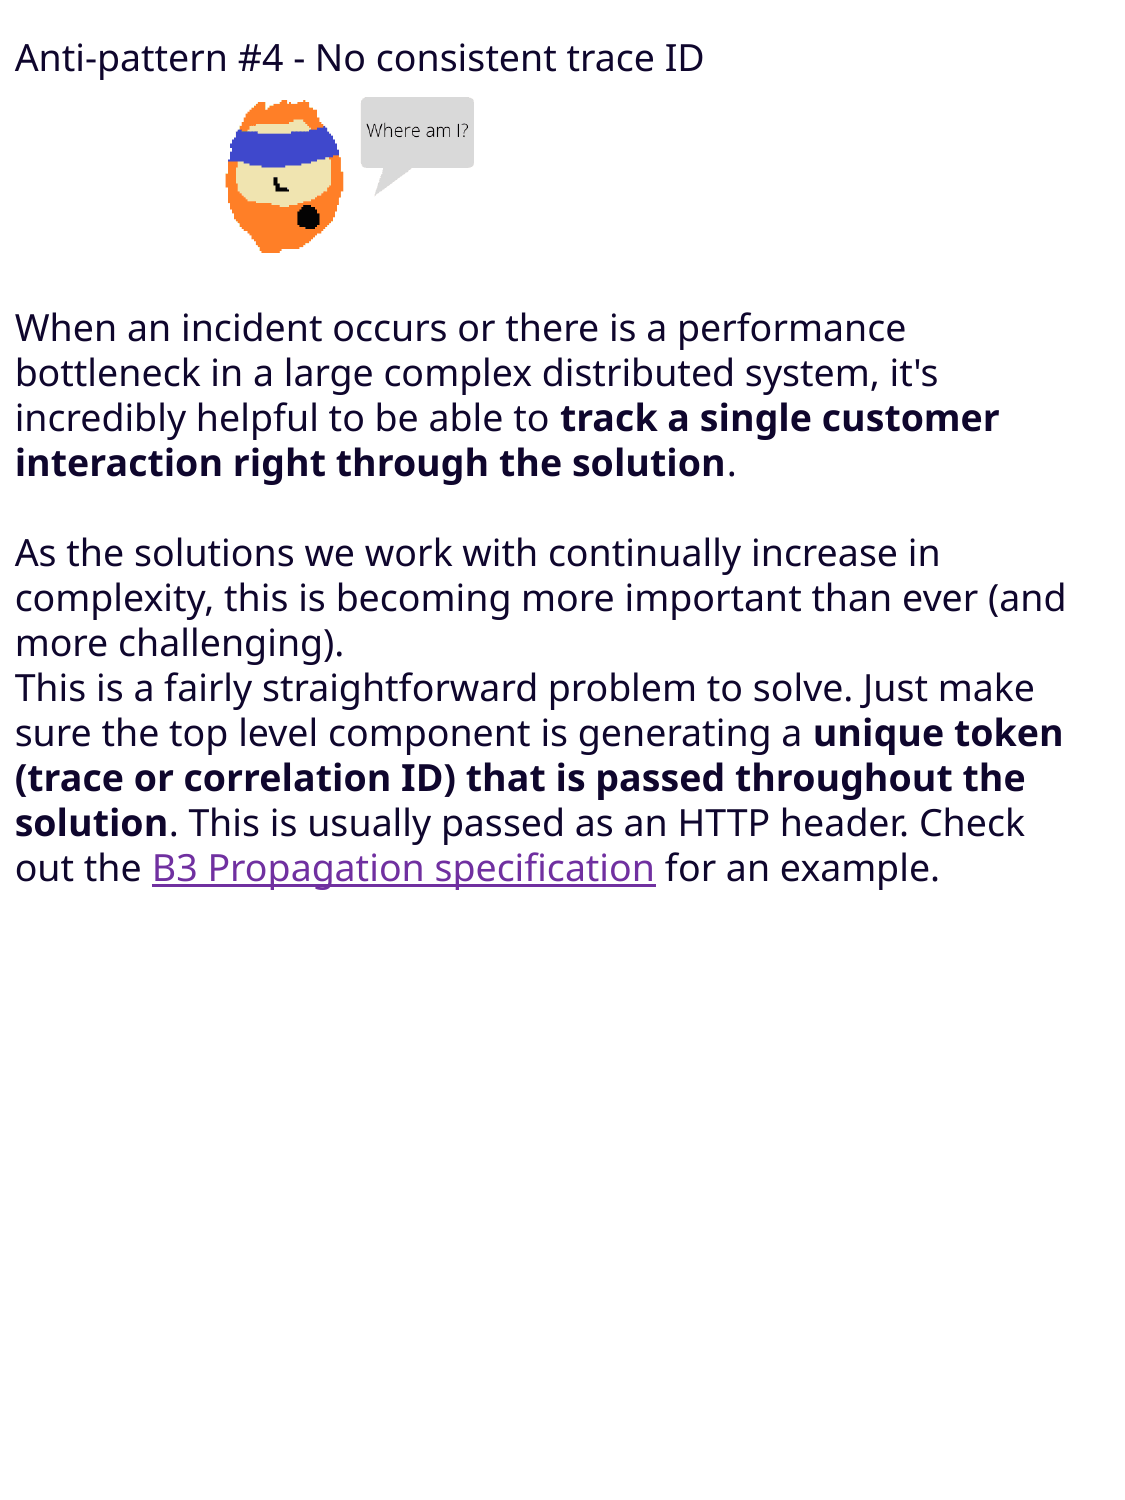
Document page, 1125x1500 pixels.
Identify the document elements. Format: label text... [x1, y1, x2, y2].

text_box Anti-pattern #4 - No consistent trace ID When an incident occurs or there is a performance bottleneck in a large complex distributed system, it's incredibly helpful to be able to track a single customer interaction right through the solution. As the solutions we work with continually increase in complexity, this is becoming more important than ever (and more challenging). This is a fairly straightforward problem to solve. Just make sure the top level component is generating a unique token (trace or correlation ID) that is passed throughout the solution. This is usually passed as an HTTP header. Check out the B3 Propagation specification for an example. [0, 26, 1105, 1500]
picture [20, 83, 627, 270]
